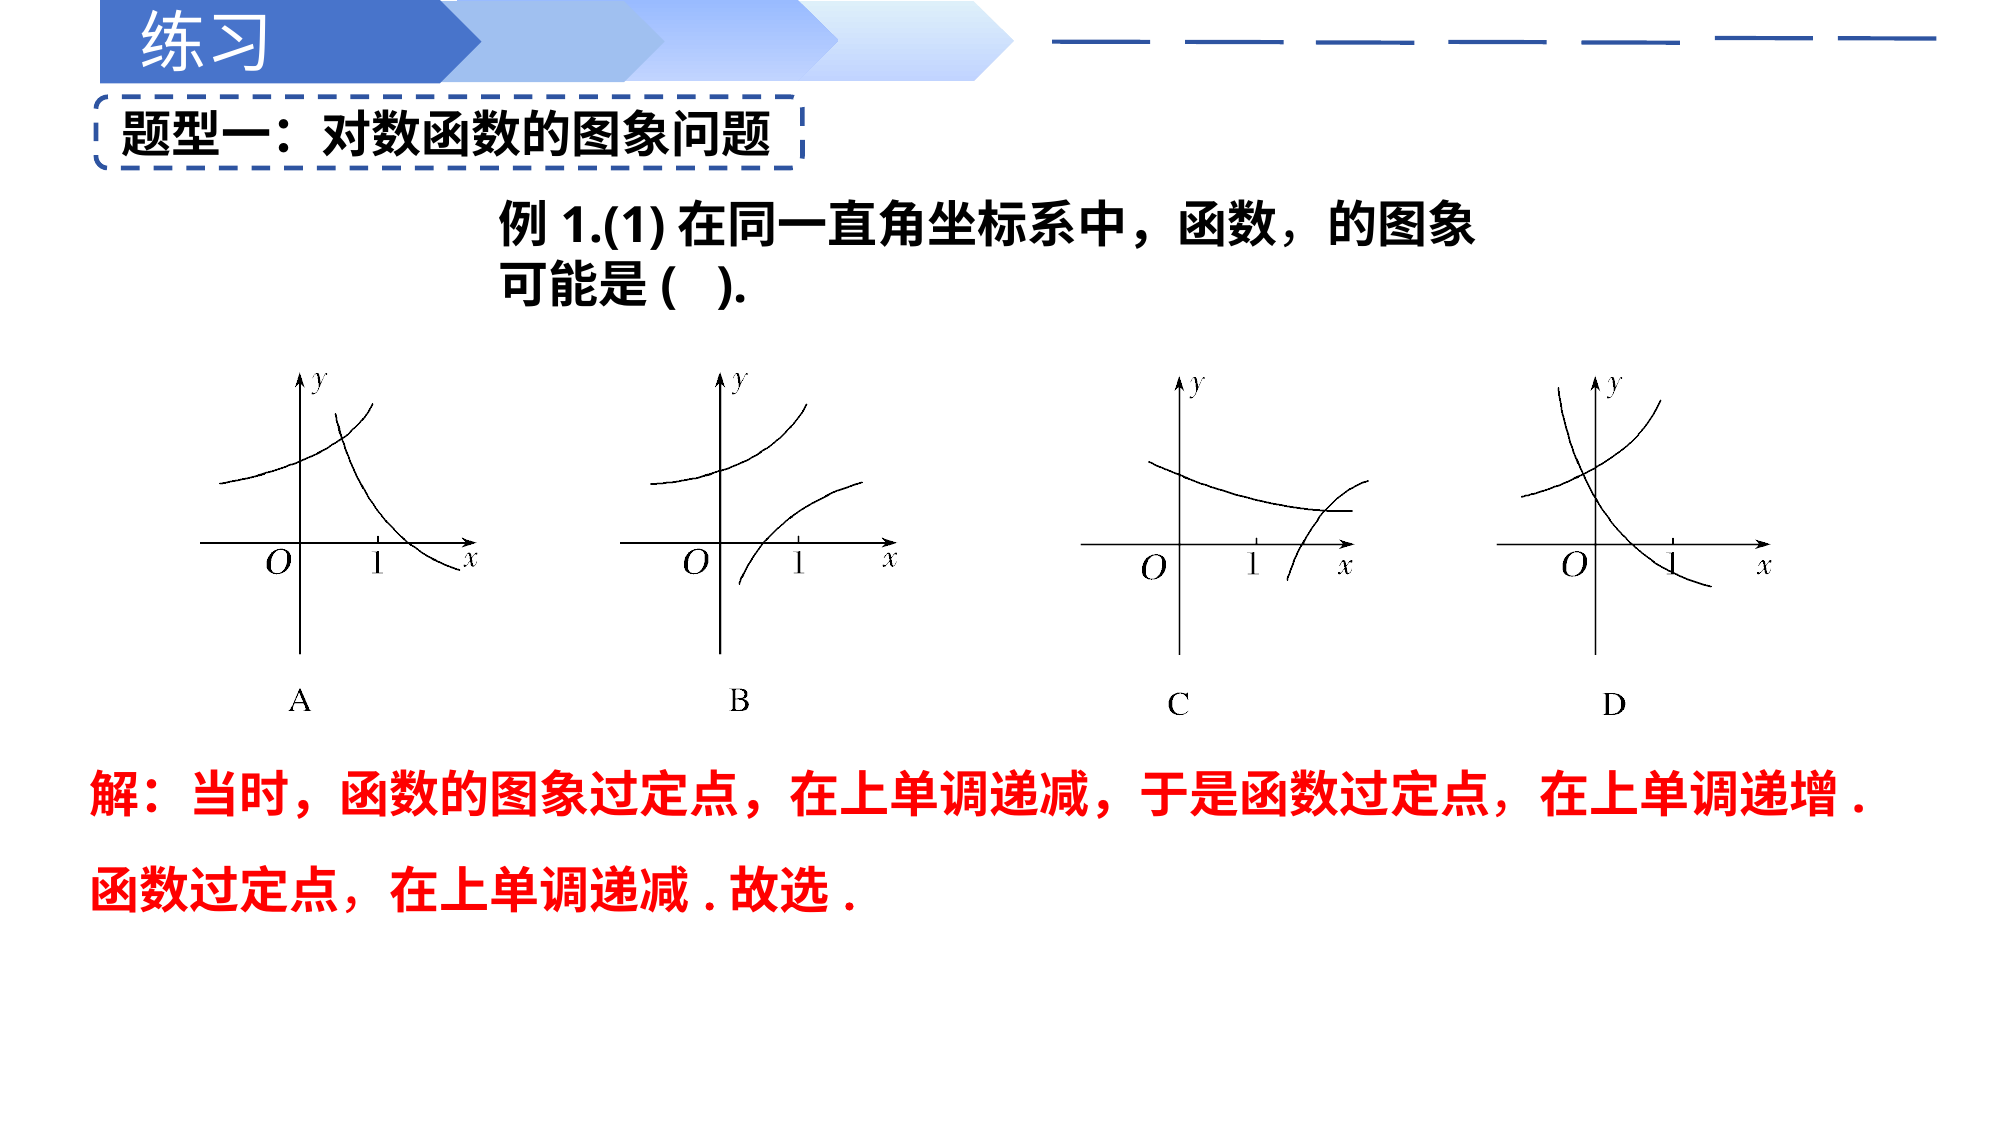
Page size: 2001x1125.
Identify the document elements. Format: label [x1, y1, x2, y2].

picture [1029, 350, 1806, 721]
text_box [99, 0, 1937, 89]
text_box [95, 94, 839, 172]
picture [148, 346, 934, 724]
